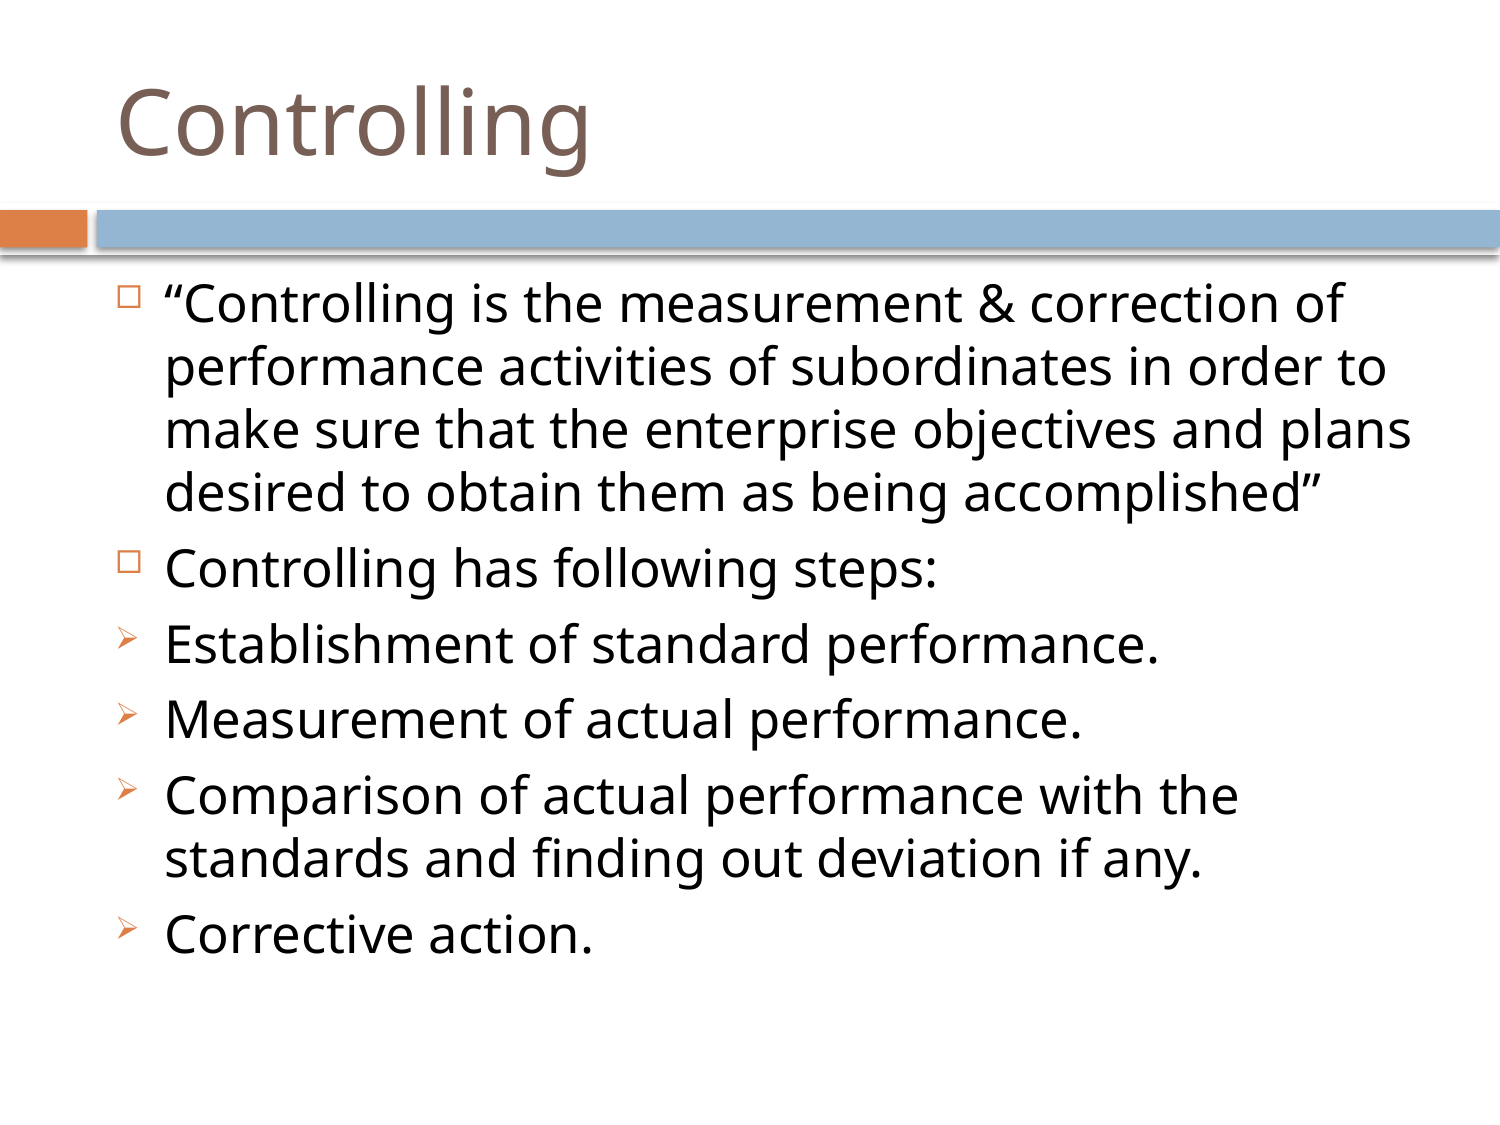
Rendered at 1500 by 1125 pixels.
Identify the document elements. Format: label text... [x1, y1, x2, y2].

list “Controlling is the measurement & correction of performance activities of subordinates in order to make sure that the enterprise objectives and plans desired to obtain them as being accomplished” Controlling has following steps: Establishment of standard performance. Measurement of actual performance. Comparison of actual performance with the standards and finding out deviation if any. Corrective action. [100, 262, 1438, 1000]
title Controlling [100, 37, 1438, 200]
